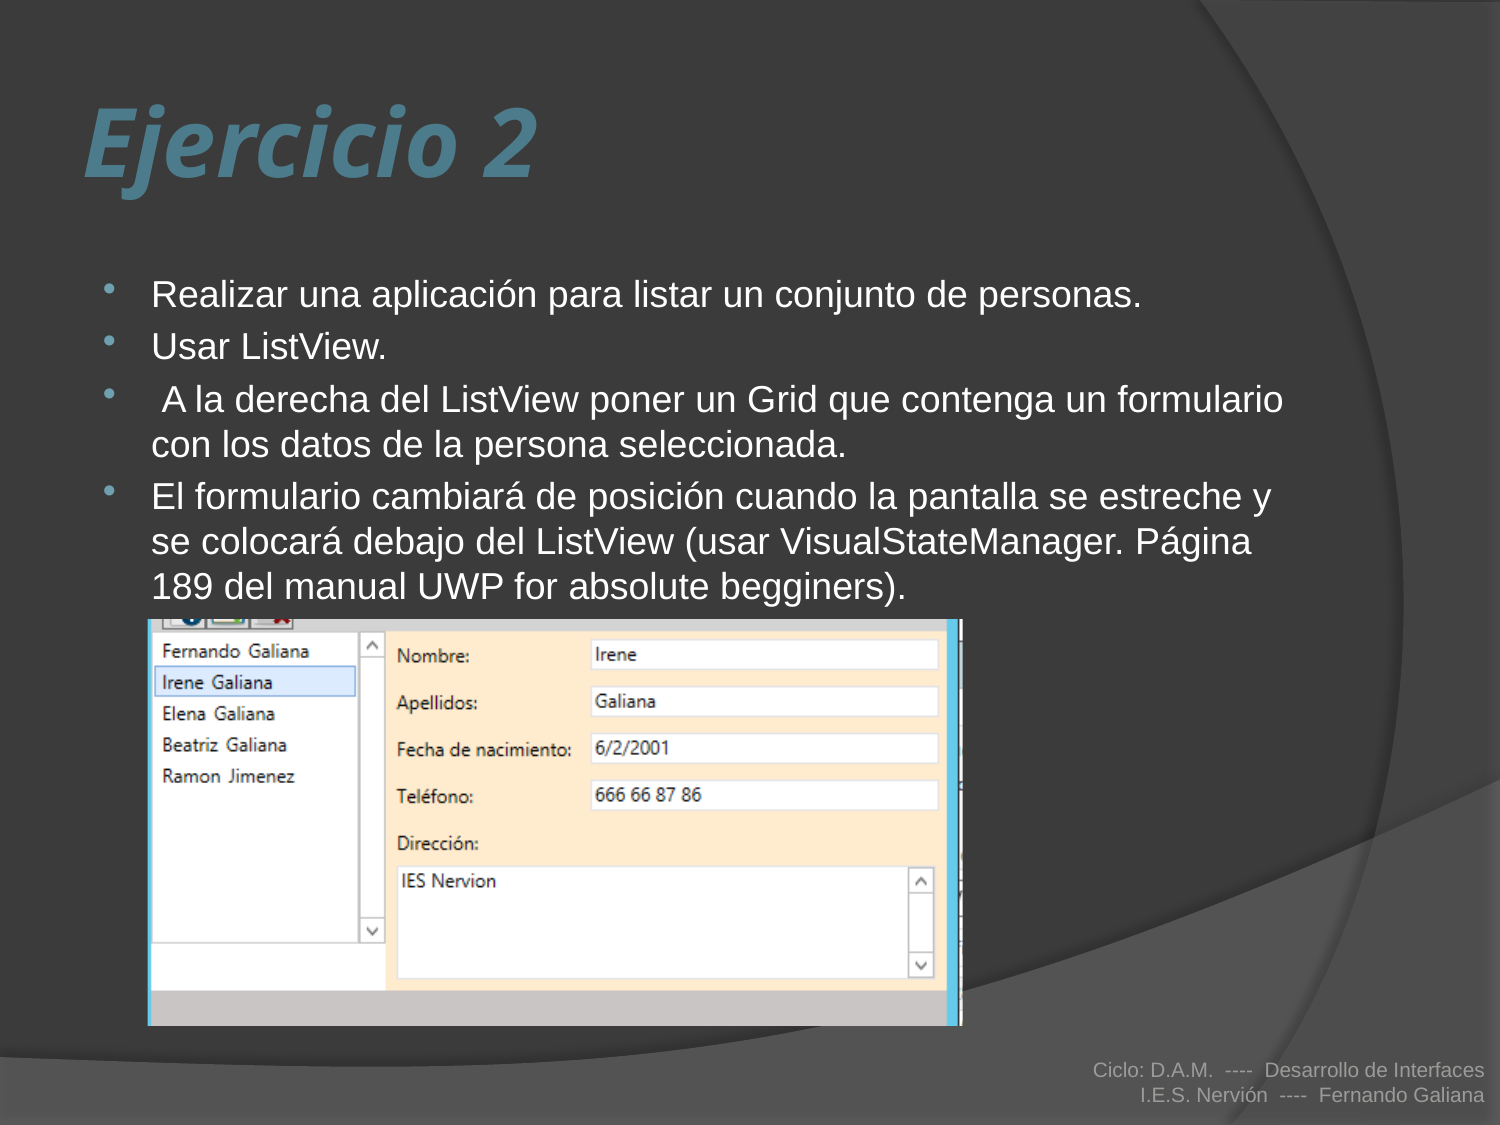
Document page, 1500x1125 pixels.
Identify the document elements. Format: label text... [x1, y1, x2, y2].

title Ejercicio 2 [75, 45, 1300, 233]
text_box Ciclo: D.A.M. ---- Desarrollo de Interfaces I.E.S. Nervión ---- Fernando Galiana [1009, 1046, 1485, 1107]
picture [147, 619, 963, 1026]
list Realizar una aplicación para listar un conjunto de personas. Usar ListView. A la derecha del ListView poner un Grid que contenga un formulario con los datos de la persona seleccionada. El formulario cambiará de posición cuando la pantalla se estreche y se colocará debajo del ListView (usar VisualStateManager. Página 189 del manual UWP for absolute begginers). [75, 262, 1300, 1005]
